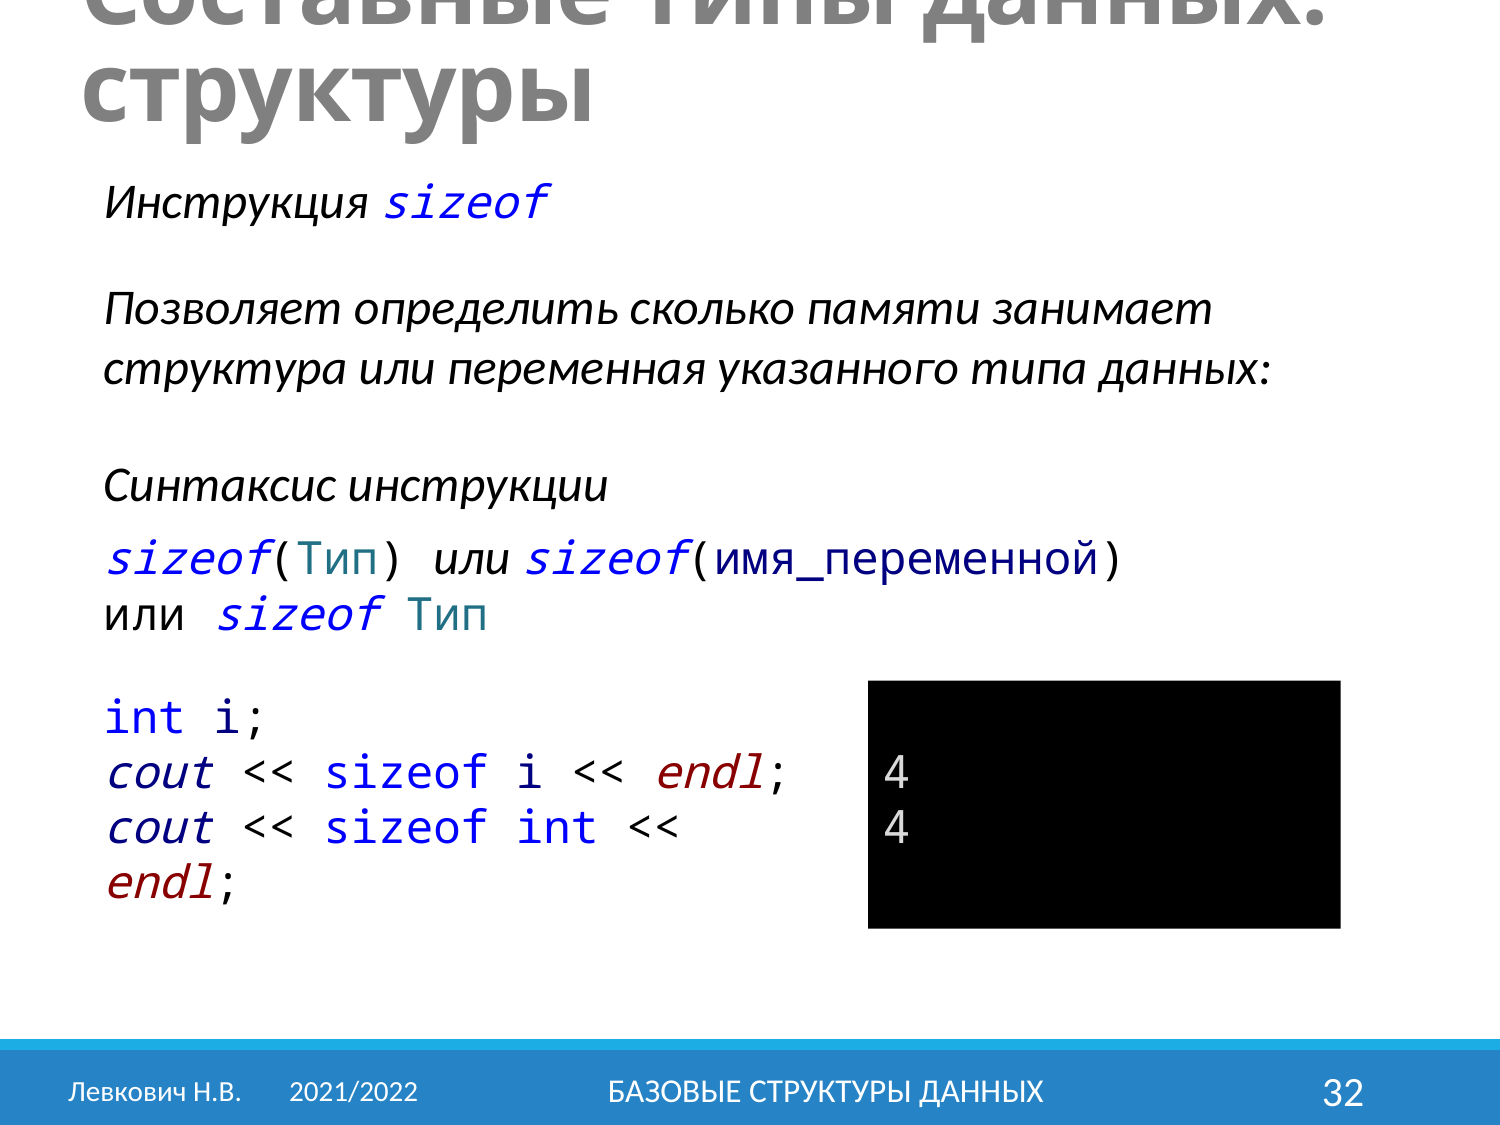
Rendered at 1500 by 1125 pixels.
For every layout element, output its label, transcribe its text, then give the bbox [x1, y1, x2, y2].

text_box Инструкция sizeof [88, 160, 1471, 236]
text_box 4 4 [868, 680, 1341, 929]
text_box Составные типы данных: структуры [64, 0, 1459, 149]
slide_number Левкович Н.В. 2021/2022 [47, 1059, 440, 1120]
slide_number 32 [1218, 1059, 1380, 1120]
footer Базовые структуры данных [453, 1059, 1199, 1120]
text_box int i; cout << sizeof i << endl; cout << sizeof int << endl; [88, 680, 845, 916]
text_box Позволяет определить сколько памяти занимает структура или переменная указанного типа данных: Синтаксис инструкции sizeof(Тип) или sizeof(имя_переменной) или sizeof Тип [88, 267, 1412, 647]
